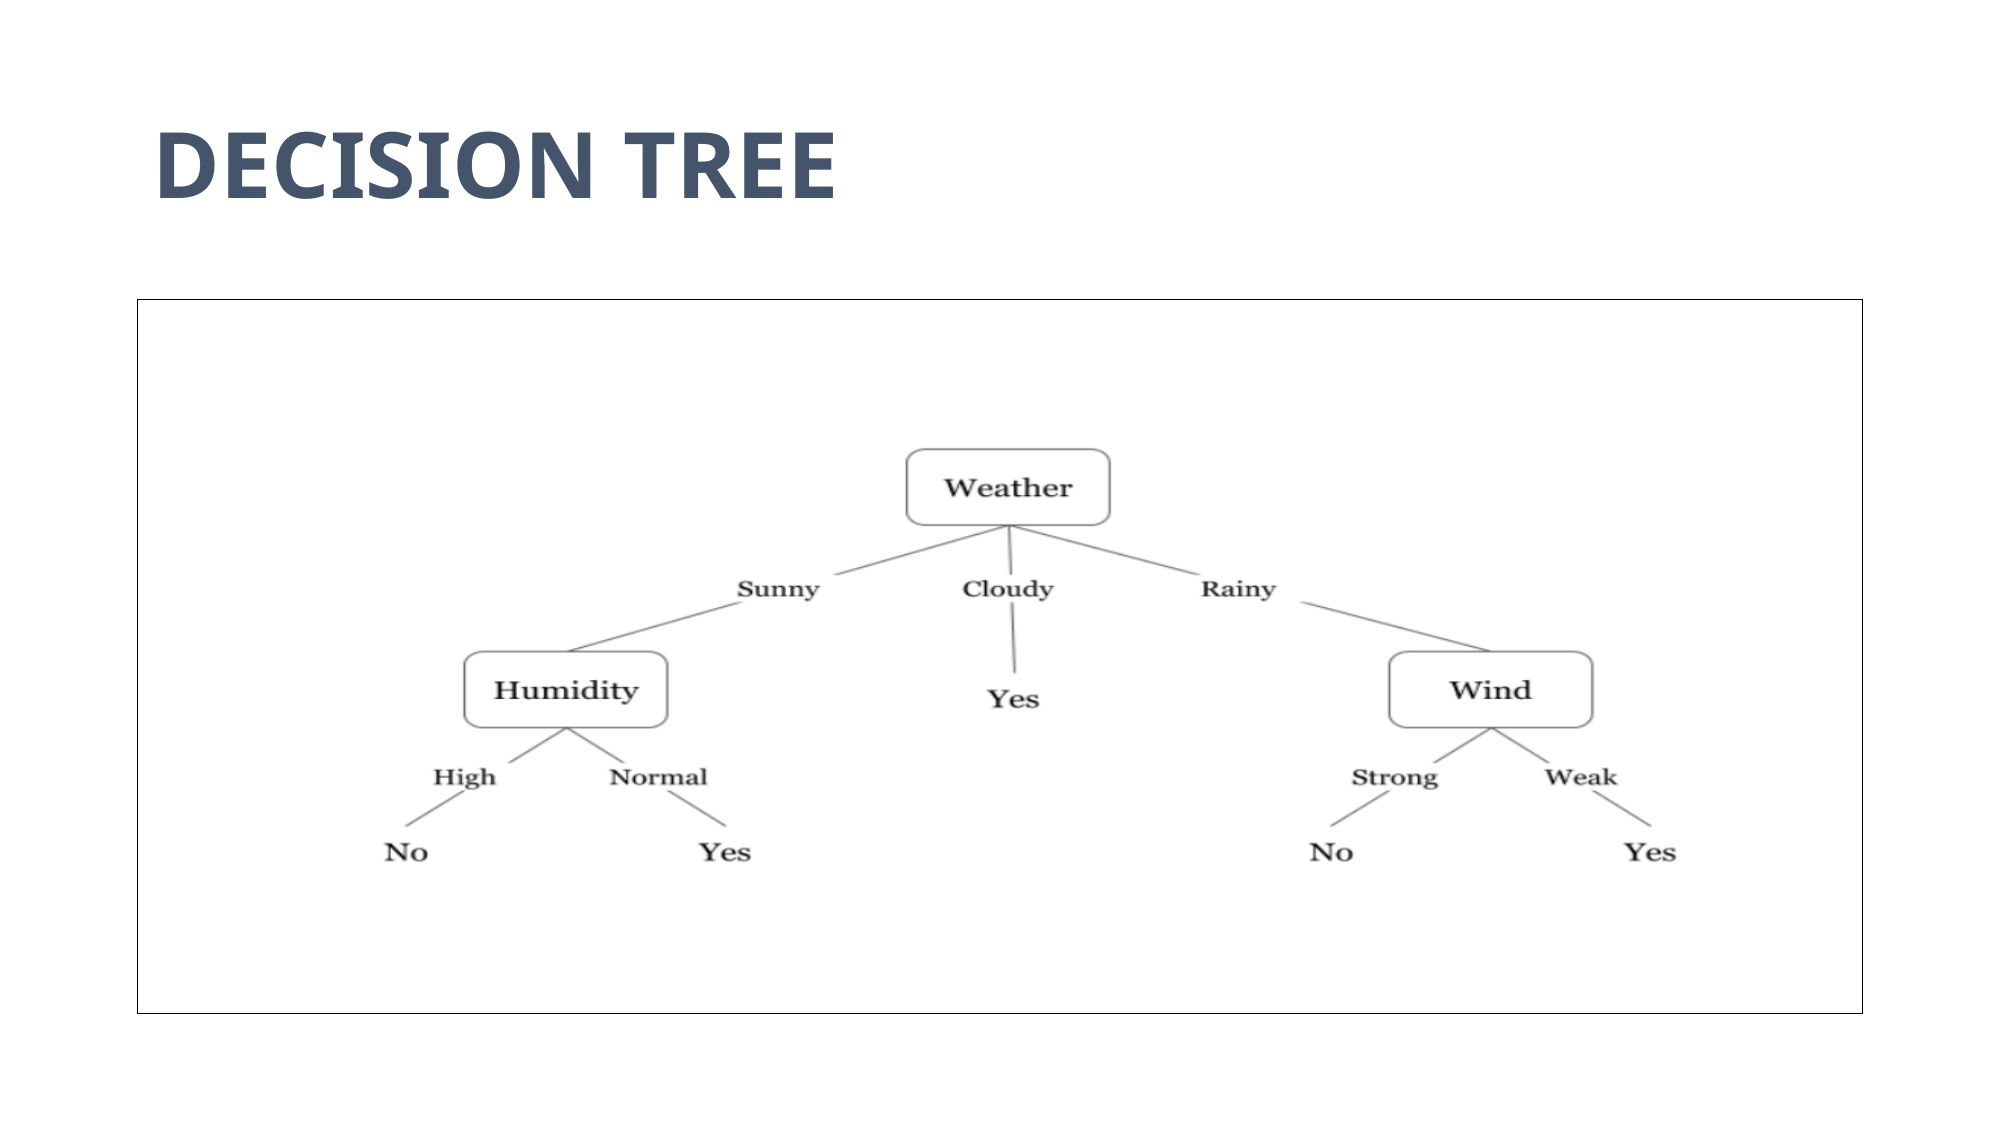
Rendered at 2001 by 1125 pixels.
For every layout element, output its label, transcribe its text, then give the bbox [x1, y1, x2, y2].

title DECISION TREE [137, 59, 1863, 278]
picture [239, 340, 1807, 975]
list [137, 299, 1863, 1014]
